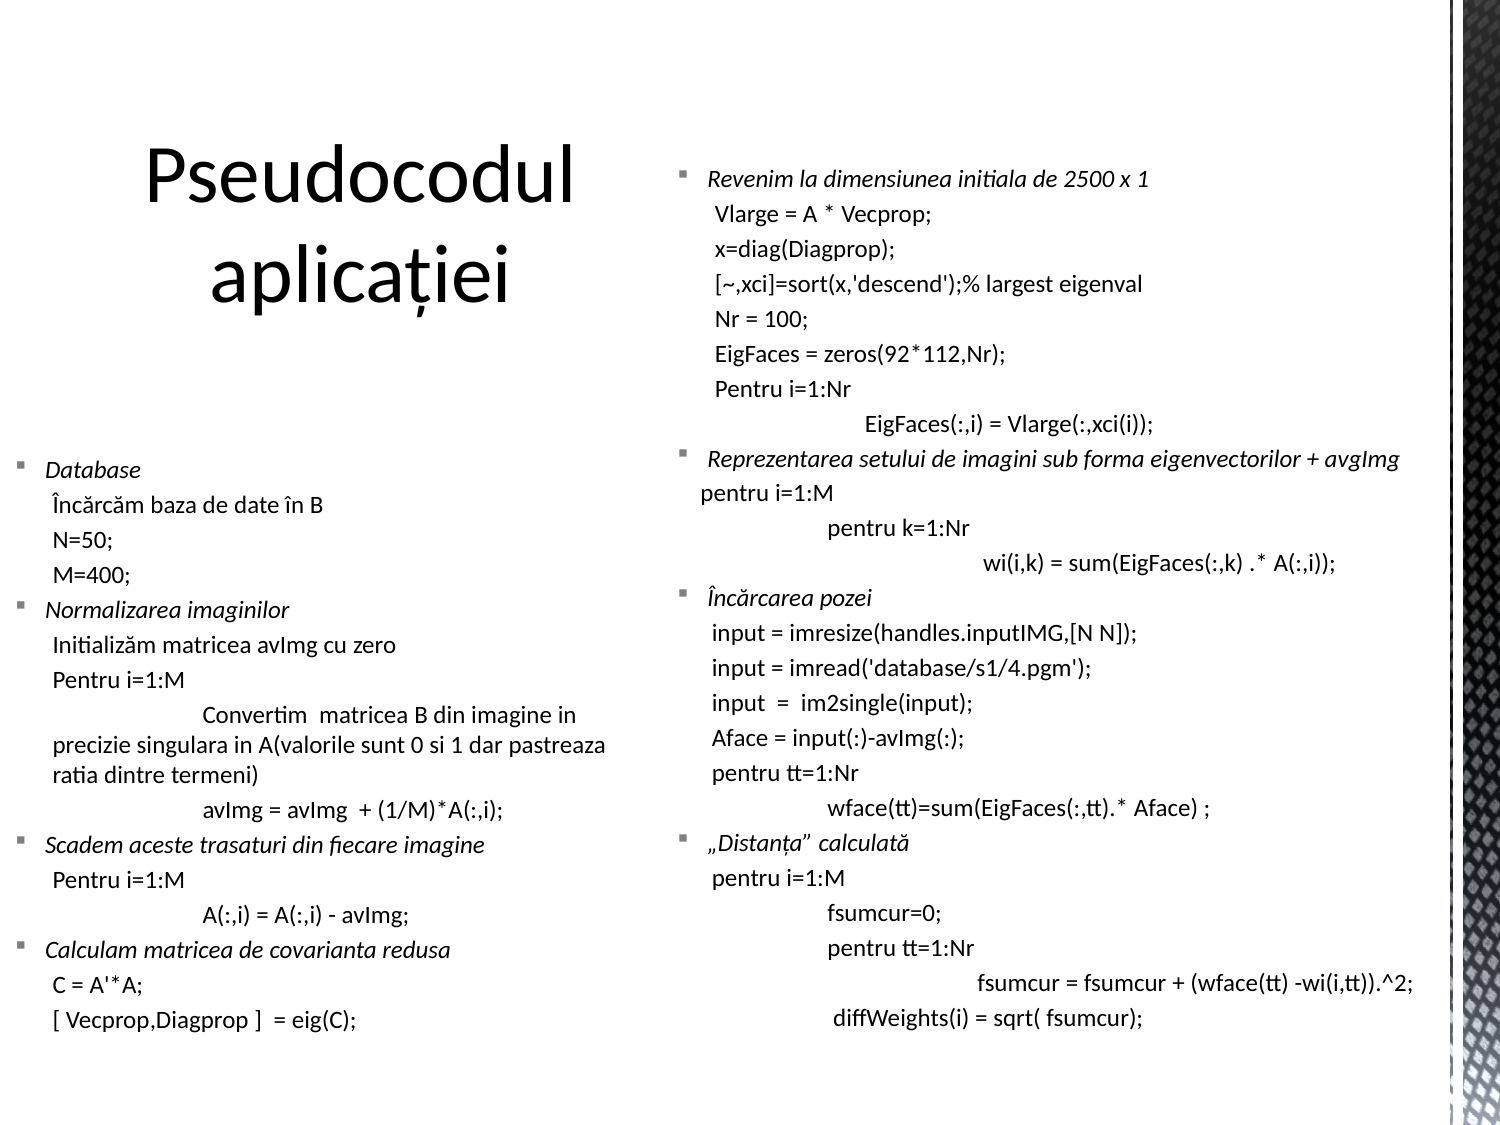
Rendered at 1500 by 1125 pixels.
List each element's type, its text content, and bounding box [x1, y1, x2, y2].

list Database Încărcăm baza de date în B N=50; M=400; Normalizarea imaginilor Initializăm matricea avImg cu zero Pentru i=1:M Convertim matricea B din imagine in precizie singulara in A(valorile sunt 0 si 1 dar pastreaza ratia dintre termeni) avImg = avImg + (1/M)*A(:,i); Scadem aceste trasaturi din fiecare imagine Pentru i=1:M A(:,i) = A(:,i) - avImg; Calculam matricea de covarianta redusa C = A'*A; [ Vecprop,Diagprop ] = eig(C); [0, 438, 663, 1125]
text_box Revenim la dimensiunea initiala de 2500 x 1 Vlarge = A * Vecprop; x=diag(Diagprop); [~,xci]=sort(x,'descend');% largest eigenval Nr = 100; EigFaces = zeros(92*112,Nr); Pentru i=1:Nr EigFaces(:,i) = Vlarge(:,xci(i)); Reprezentarea setului de imagini sub forma eigenvectorilor + avgImg pentru i=1:M pentru k=1:Nr wi(i,k) = sum(EigFaces(:,k) .* A(:,i)); Încărcarea pozei input = imresize(handles.inputIMG,[N N]); input = imread('database/s1/4.pgm'); input = im2single(input); Aface = input(:)-avImg(:); pentru tt=1:Nr wface(tt)=sum(EigFaces(:,tt).* Aface) ; „Distanța” calculată pentru i=1:M fsumcur=0; pentru tt=1:Nr fsumcur = fsumcur + (wface(tt) -wi(i,tt)).^2; diffWeights(i) = sqrt( fsumcur); [662, 71, 1438, 1122]
picture [1447, 0, 1500, 1125]
title Pseudocodul aplicației [0, 1, 725, 438]
